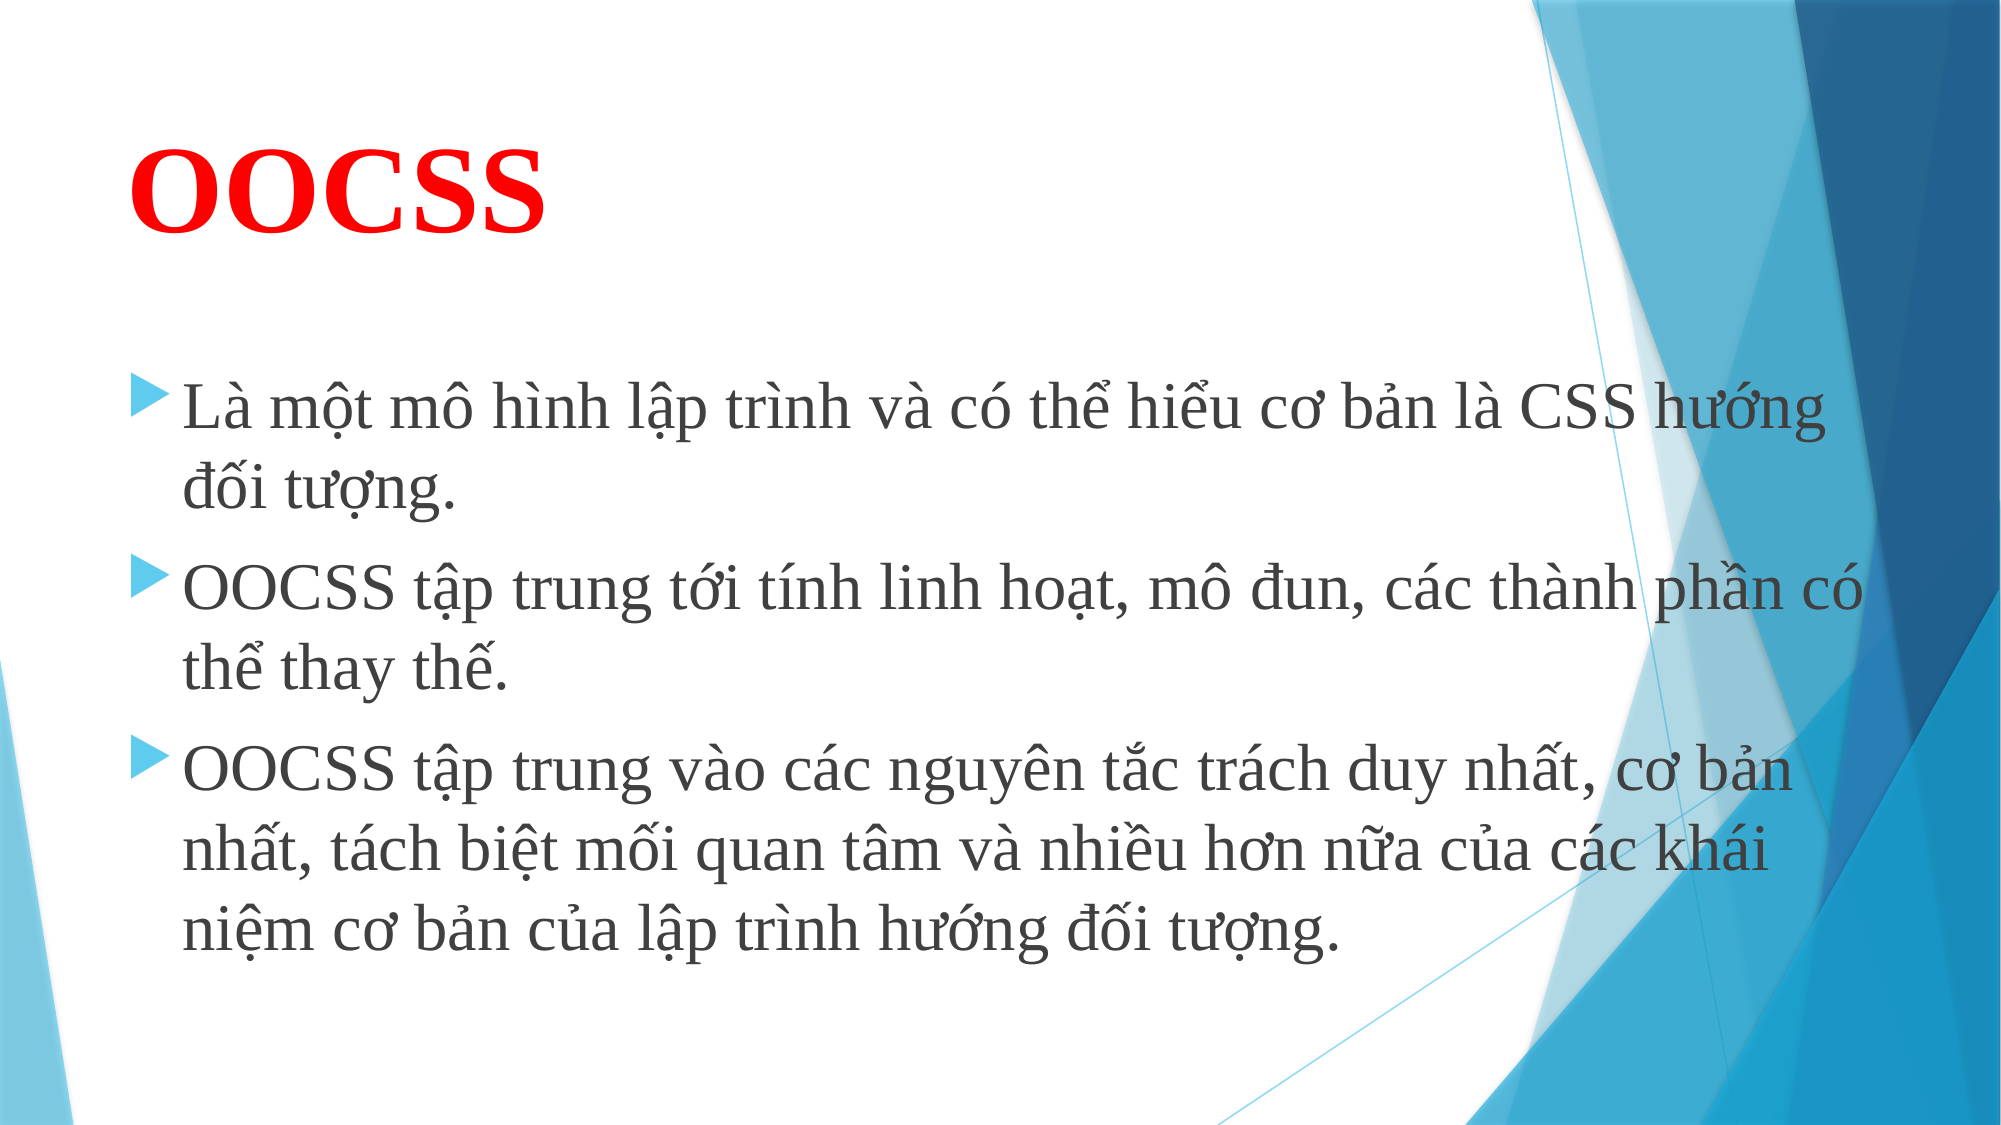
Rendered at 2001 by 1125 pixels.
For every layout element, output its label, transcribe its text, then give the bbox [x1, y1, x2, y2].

title OOCSS [111, 99, 1522, 317]
list Là một mô hình lập trình và có thể hiểu cơ bản là CSS hướng đối tượng. OOCSS tập trung tới tính linh hoạt, mô đun, các thành phần có thể thay thế. OOCSS tập trung vào các nguyên tắc trách duy nhất, cơ bản nhất, tách biệt mối quan tâm và nhiều hơn nữa của các khái niệm cơ bản của lập trình hướng đối tượng. [111, 354, 1893, 992]
